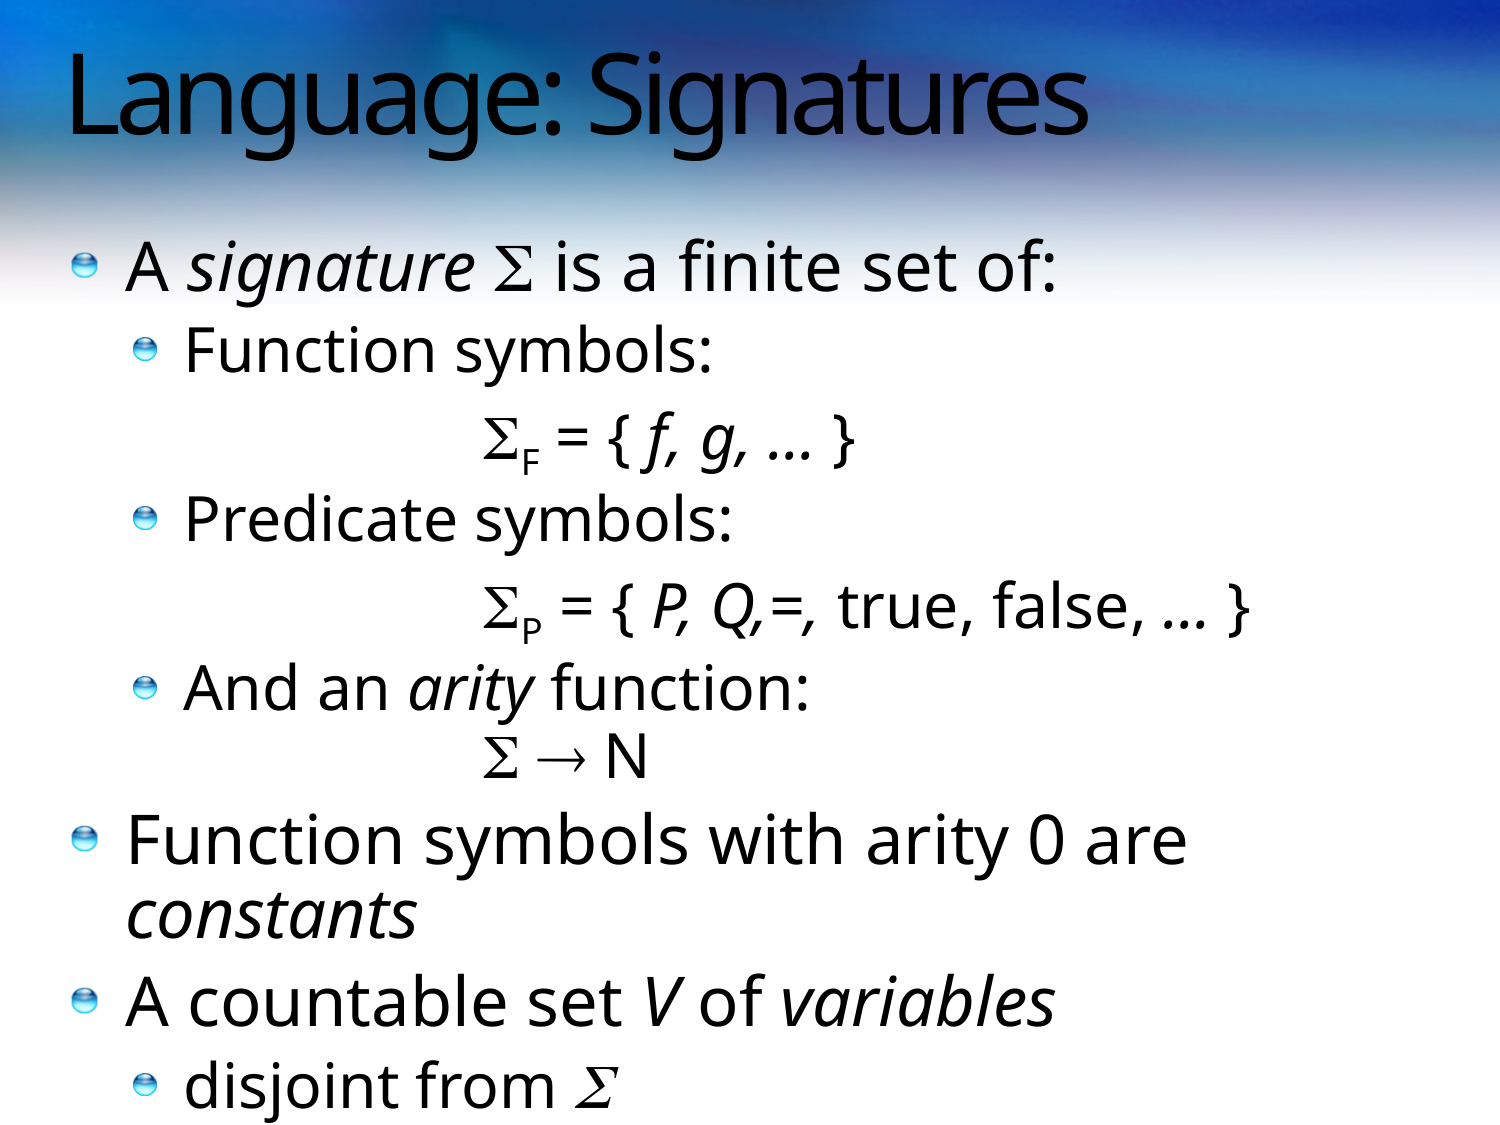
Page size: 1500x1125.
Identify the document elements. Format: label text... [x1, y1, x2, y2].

list A signature  is a finite set of: Function symbols: F = { f, g, … } Predicate symbols: P = { P, Q,=, true, false, … } And an arity function:   N Function symbols with arity 0 are constants A countable set V of variables disjoint from  [62, 231, 1438, 1058]
picture [0, 0, 1500, 1125]
title Language: Signatures [62, 37, 1438, 162]
